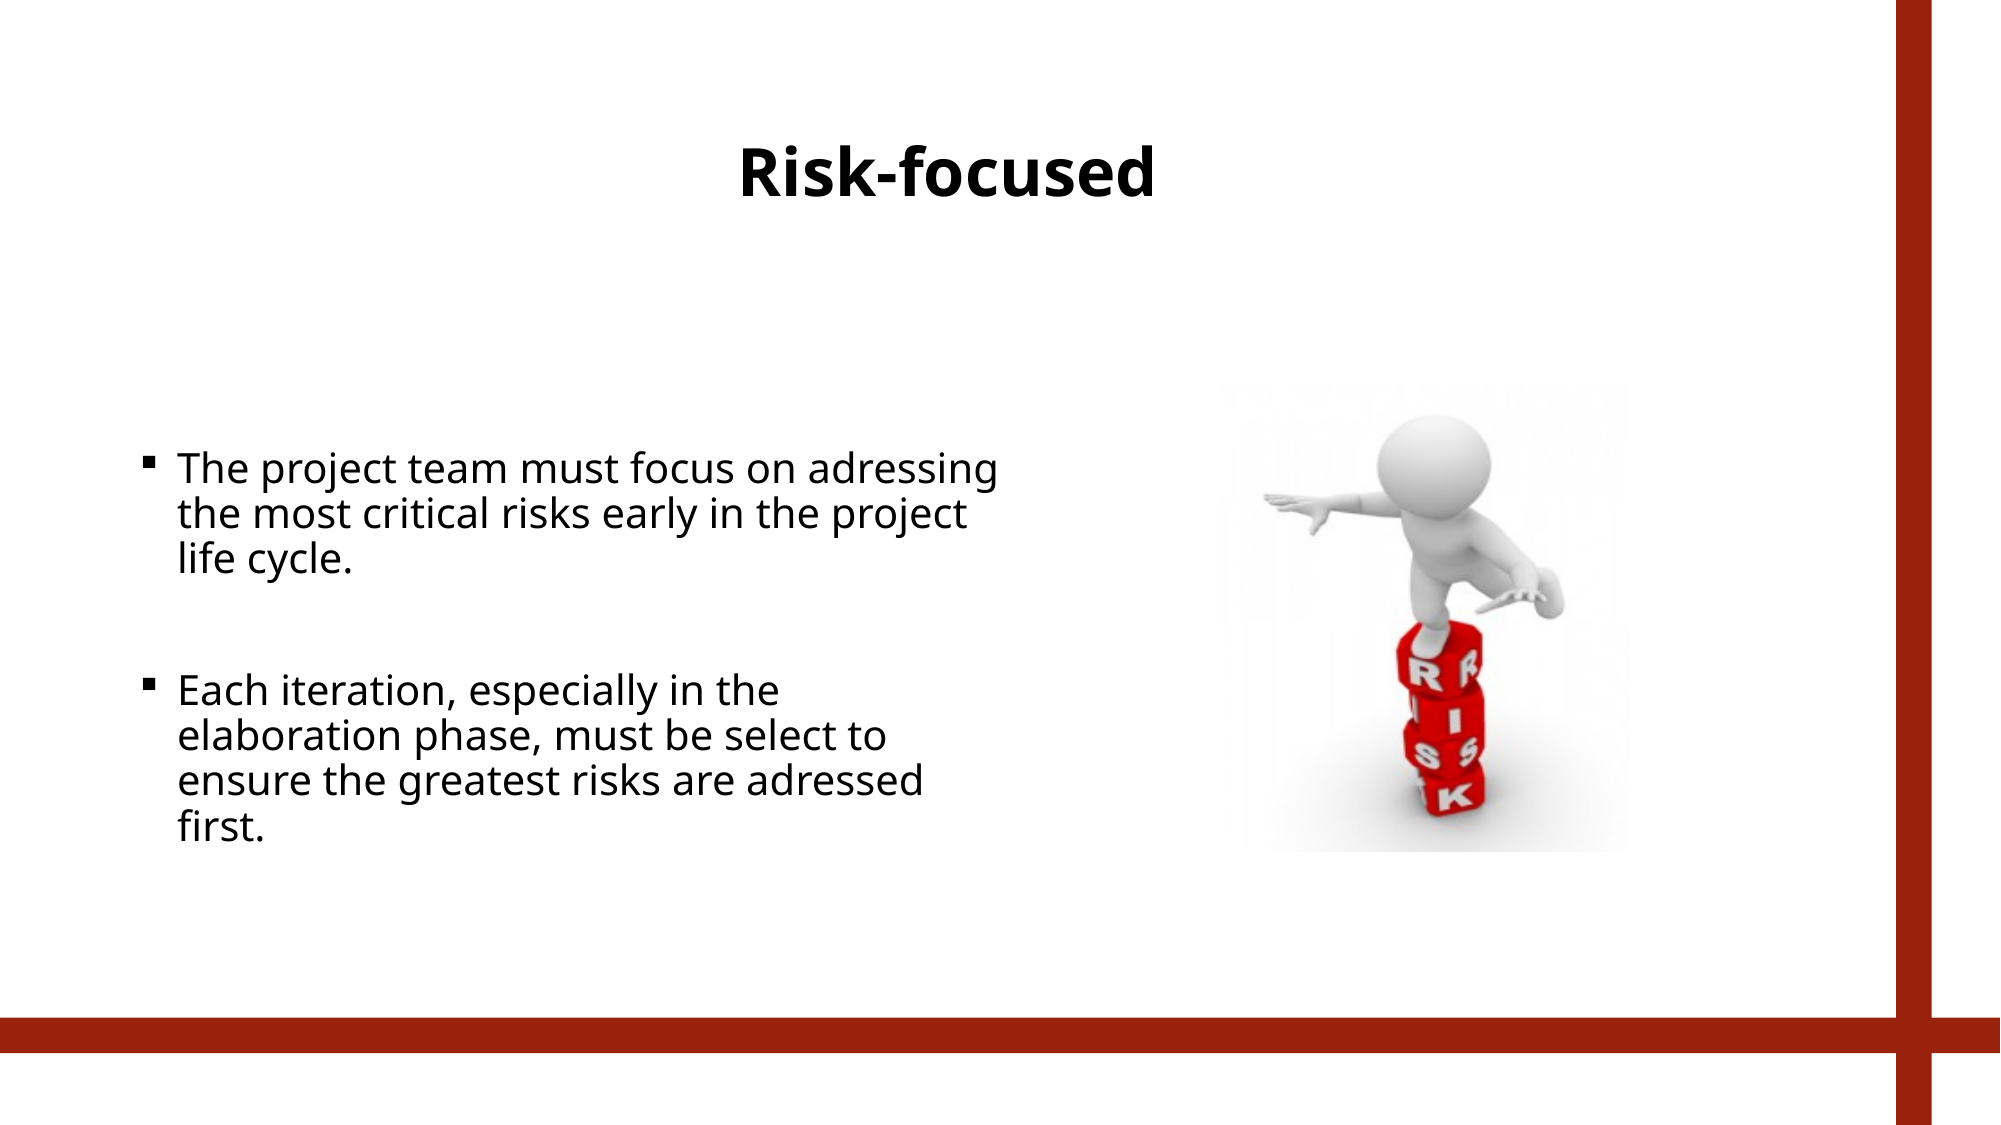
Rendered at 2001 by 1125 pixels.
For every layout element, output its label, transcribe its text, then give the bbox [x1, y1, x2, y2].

text_box [1895, 1054, 1933, 1125]
text_box [0, 1017, 2000, 1054]
picture [1219, 382, 1630, 852]
text_box [1895, 0, 1933, 1017]
text_box The project team must focus on adressing the most critical risks early in the project life cycle. Each iteration, especially in the elaboration phase, must be select to ensure the greatest risks are adressed first. [124, 278, 1897, 1019]
text_box Risk-focused [0, 59, 1897, 290]
